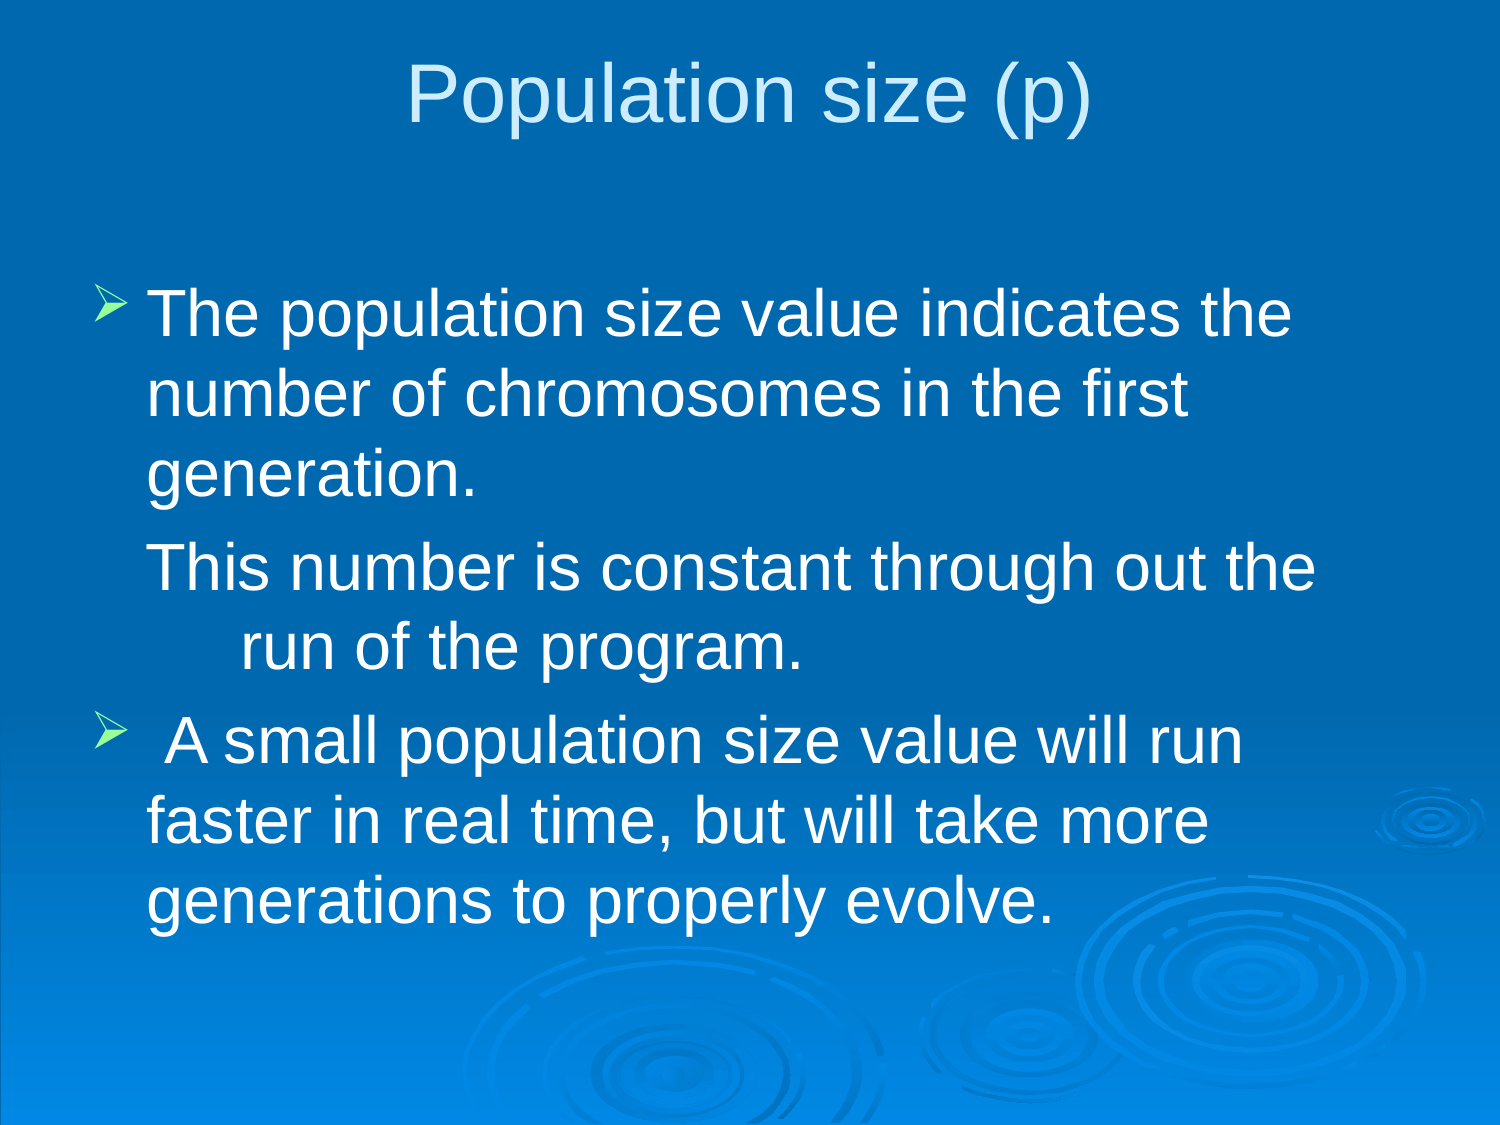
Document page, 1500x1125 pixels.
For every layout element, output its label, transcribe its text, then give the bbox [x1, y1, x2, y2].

title Population size (p) [74, 45, 1426, 233]
list The population size value indicates the number of chromosomes in the first generation. This number is constant through out the run of the program. A small population size value will run faster in real time, but will take more generations to properly evolve. [74, 262, 1426, 1006]
